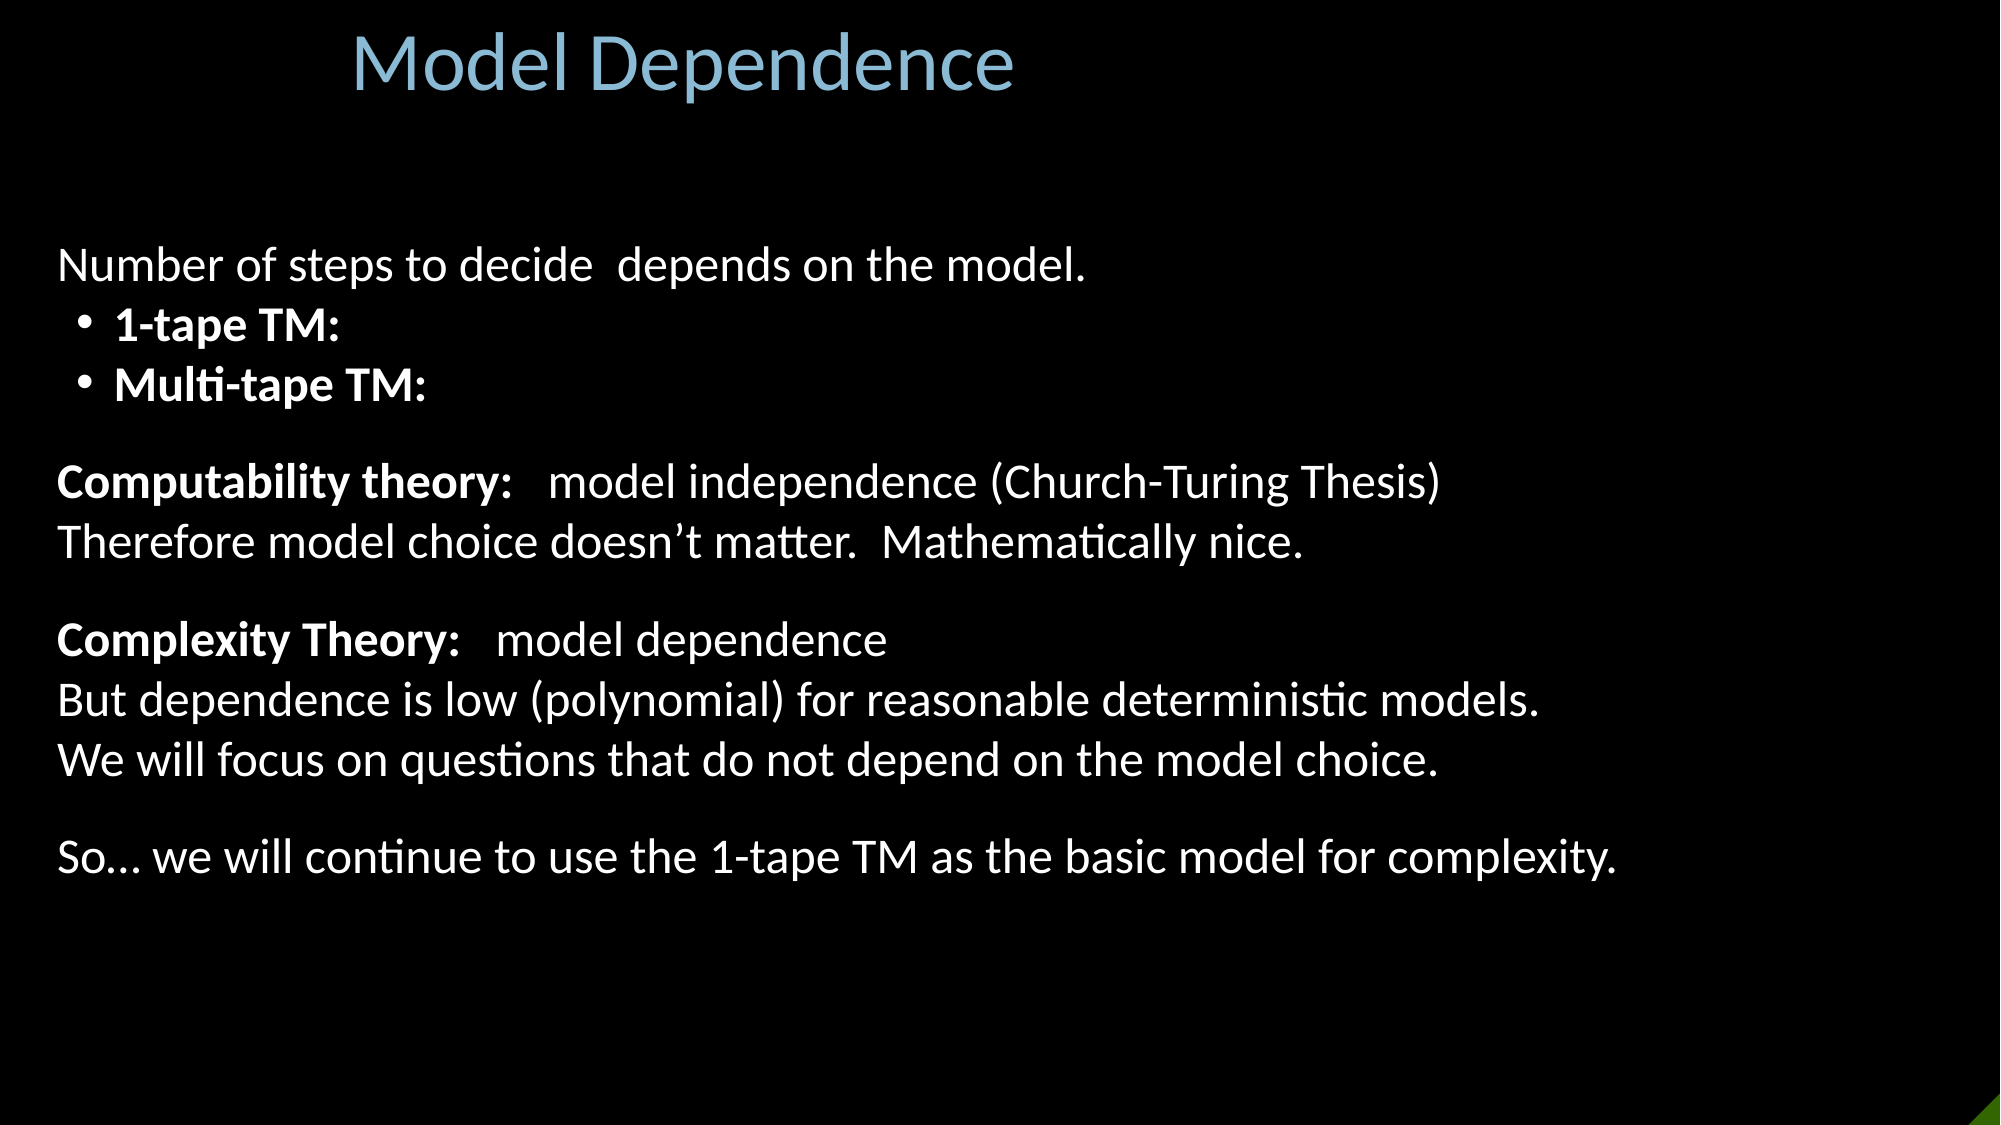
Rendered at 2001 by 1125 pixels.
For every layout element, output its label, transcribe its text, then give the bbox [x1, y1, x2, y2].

text_box [1968, 1093, 2000, 1125]
text_box Model Dependence [196, 0, 1172, 115]
